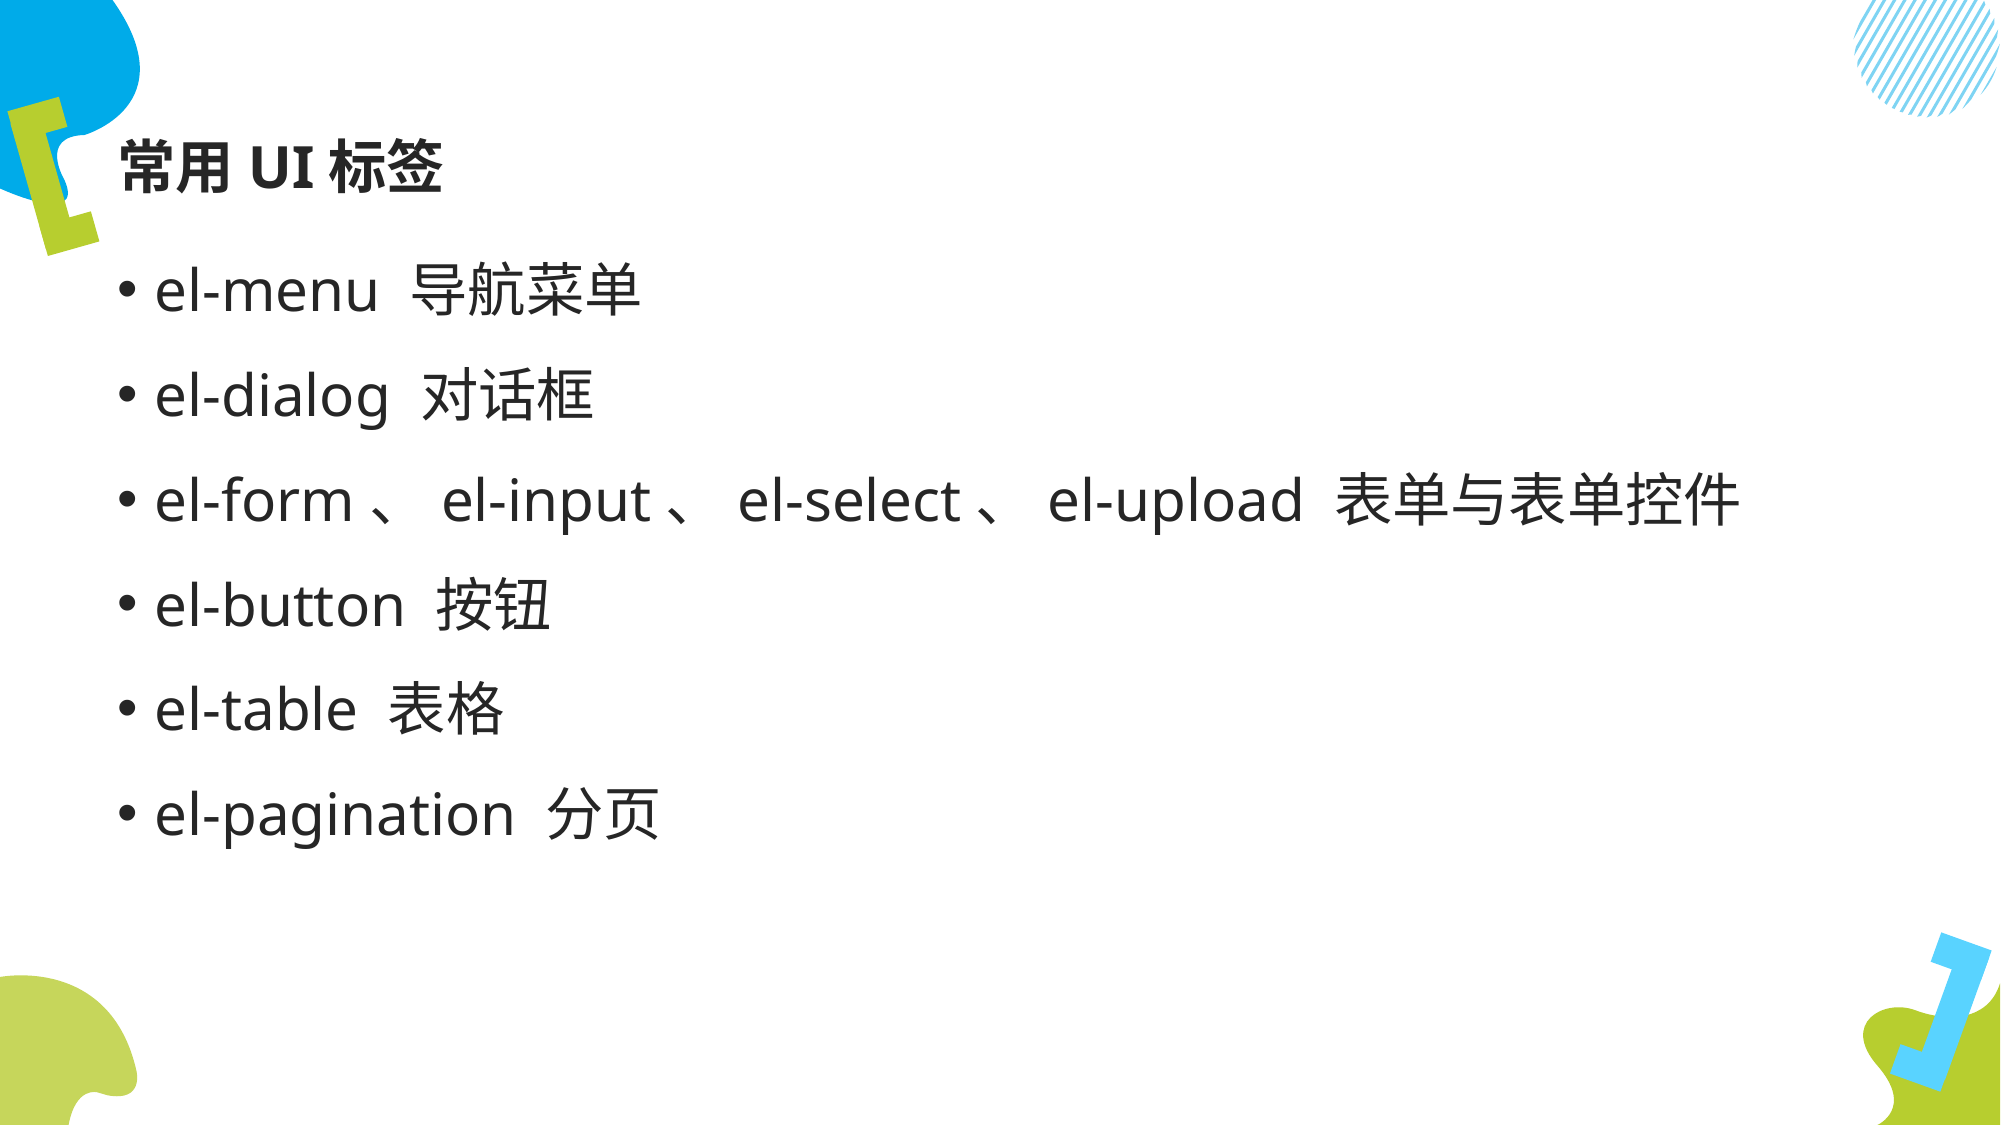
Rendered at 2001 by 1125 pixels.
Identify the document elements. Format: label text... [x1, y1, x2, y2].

list el-menu 导航菜单 el-dialog 对话框 el-form、el-input、el-select、el-upload 表单与表单控件 el-button 按钮 el-table 表格 el-pagination 分页 [102, 231, 1898, 1035]
title 常用UI标签 [102, 66, 1898, 209]
